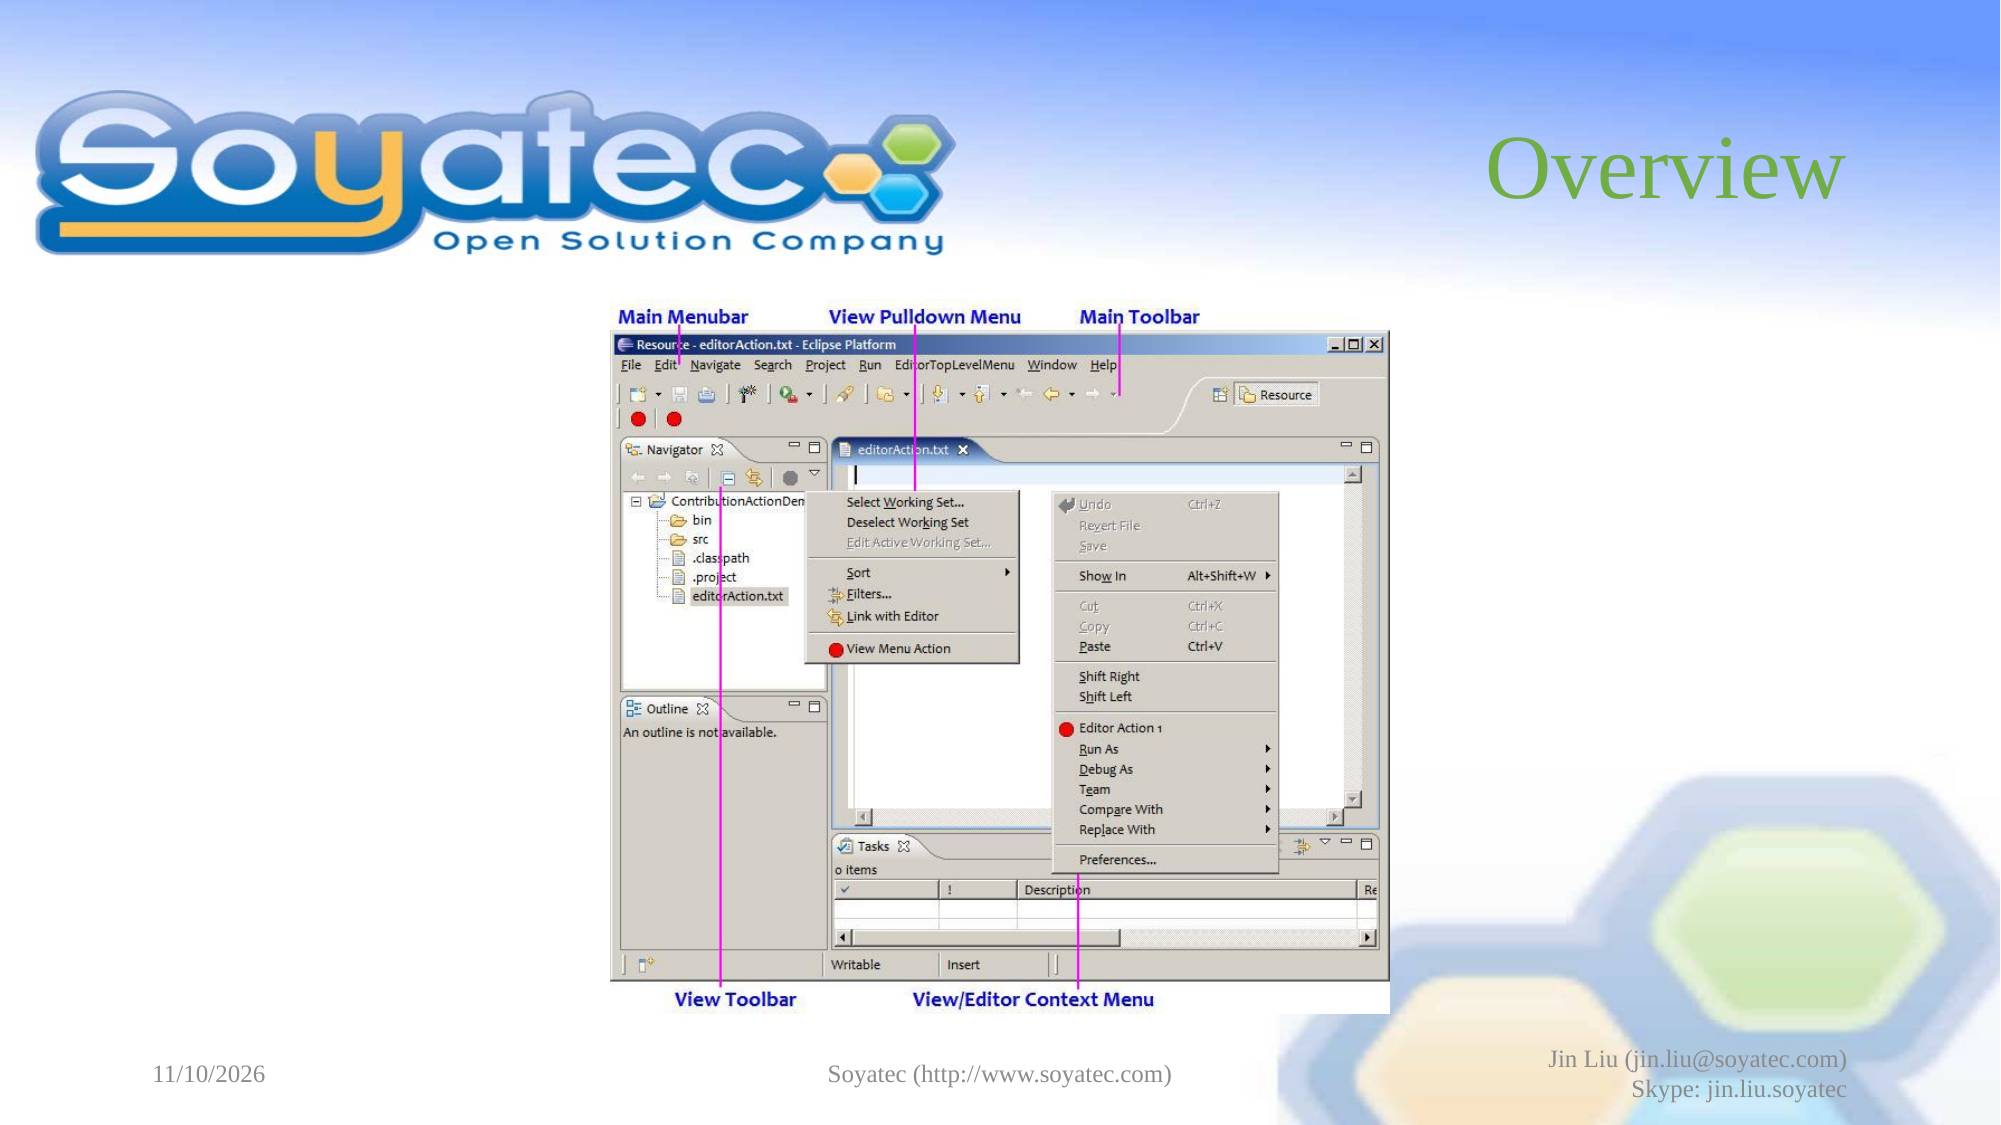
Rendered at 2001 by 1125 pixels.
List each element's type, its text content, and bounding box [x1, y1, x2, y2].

footer Soyatec (http://www.soyatec.com) [662, 1042, 1338, 1103]
picture [0, 0, 2001, 1125]
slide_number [137, 1042, 588, 1103]
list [610, 299, 1390, 1014]
slide_number Jin Liu (jin.liu@soyatec.com) Skype: jin.liu.soyatec [1412, 1042, 1863, 1103]
title Overview [968, 59, 1863, 278]
